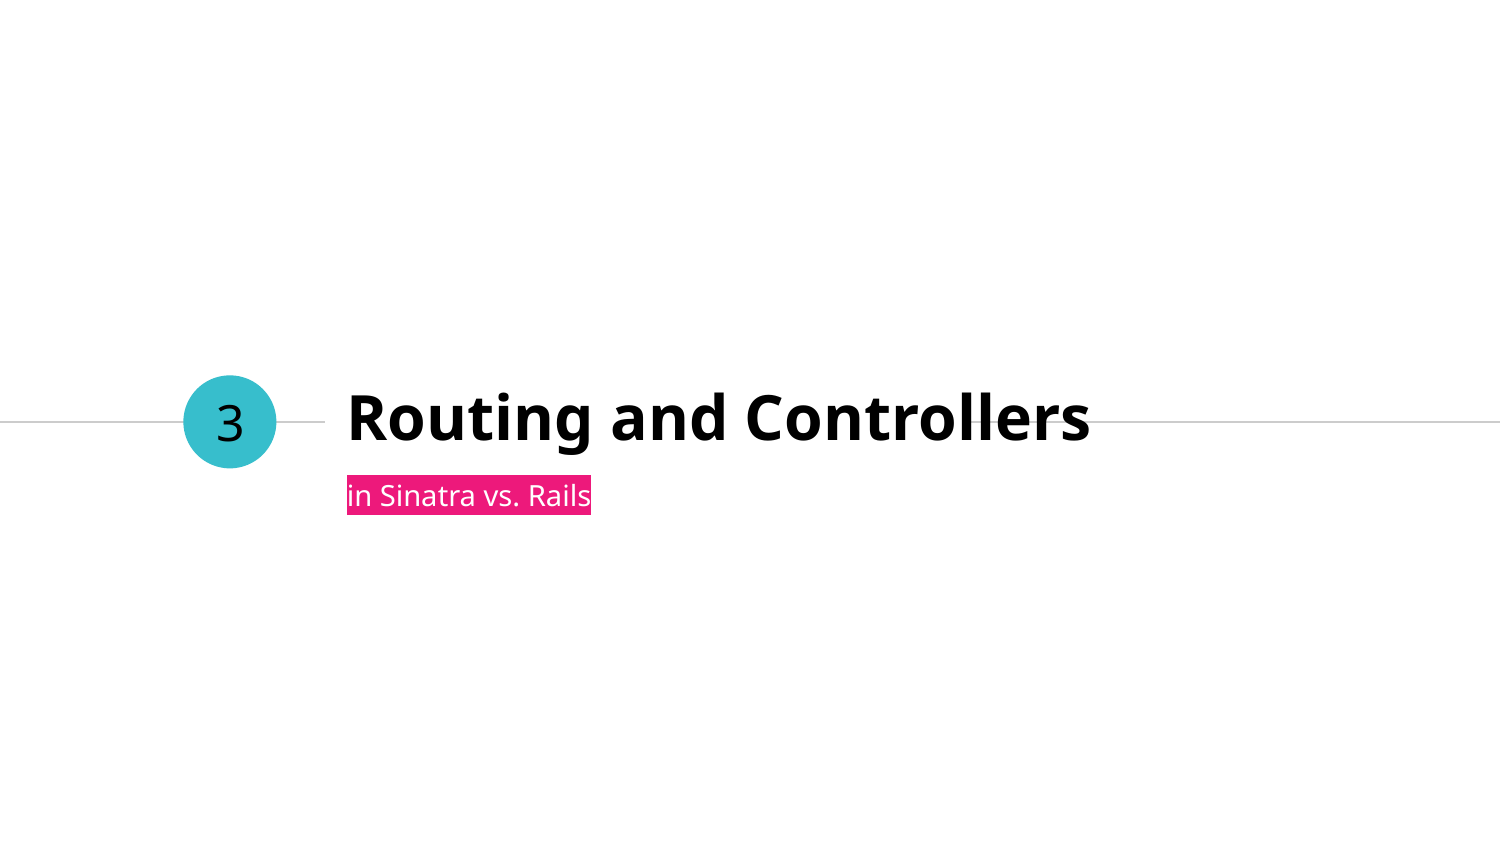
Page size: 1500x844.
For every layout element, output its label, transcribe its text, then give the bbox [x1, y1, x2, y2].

text_box 3 [186, 375, 276, 468]
subtitle in Sinatra vs. Rails [331, 461, 1249, 591]
title Routing and Controllers [331, 277, 1205, 461]
